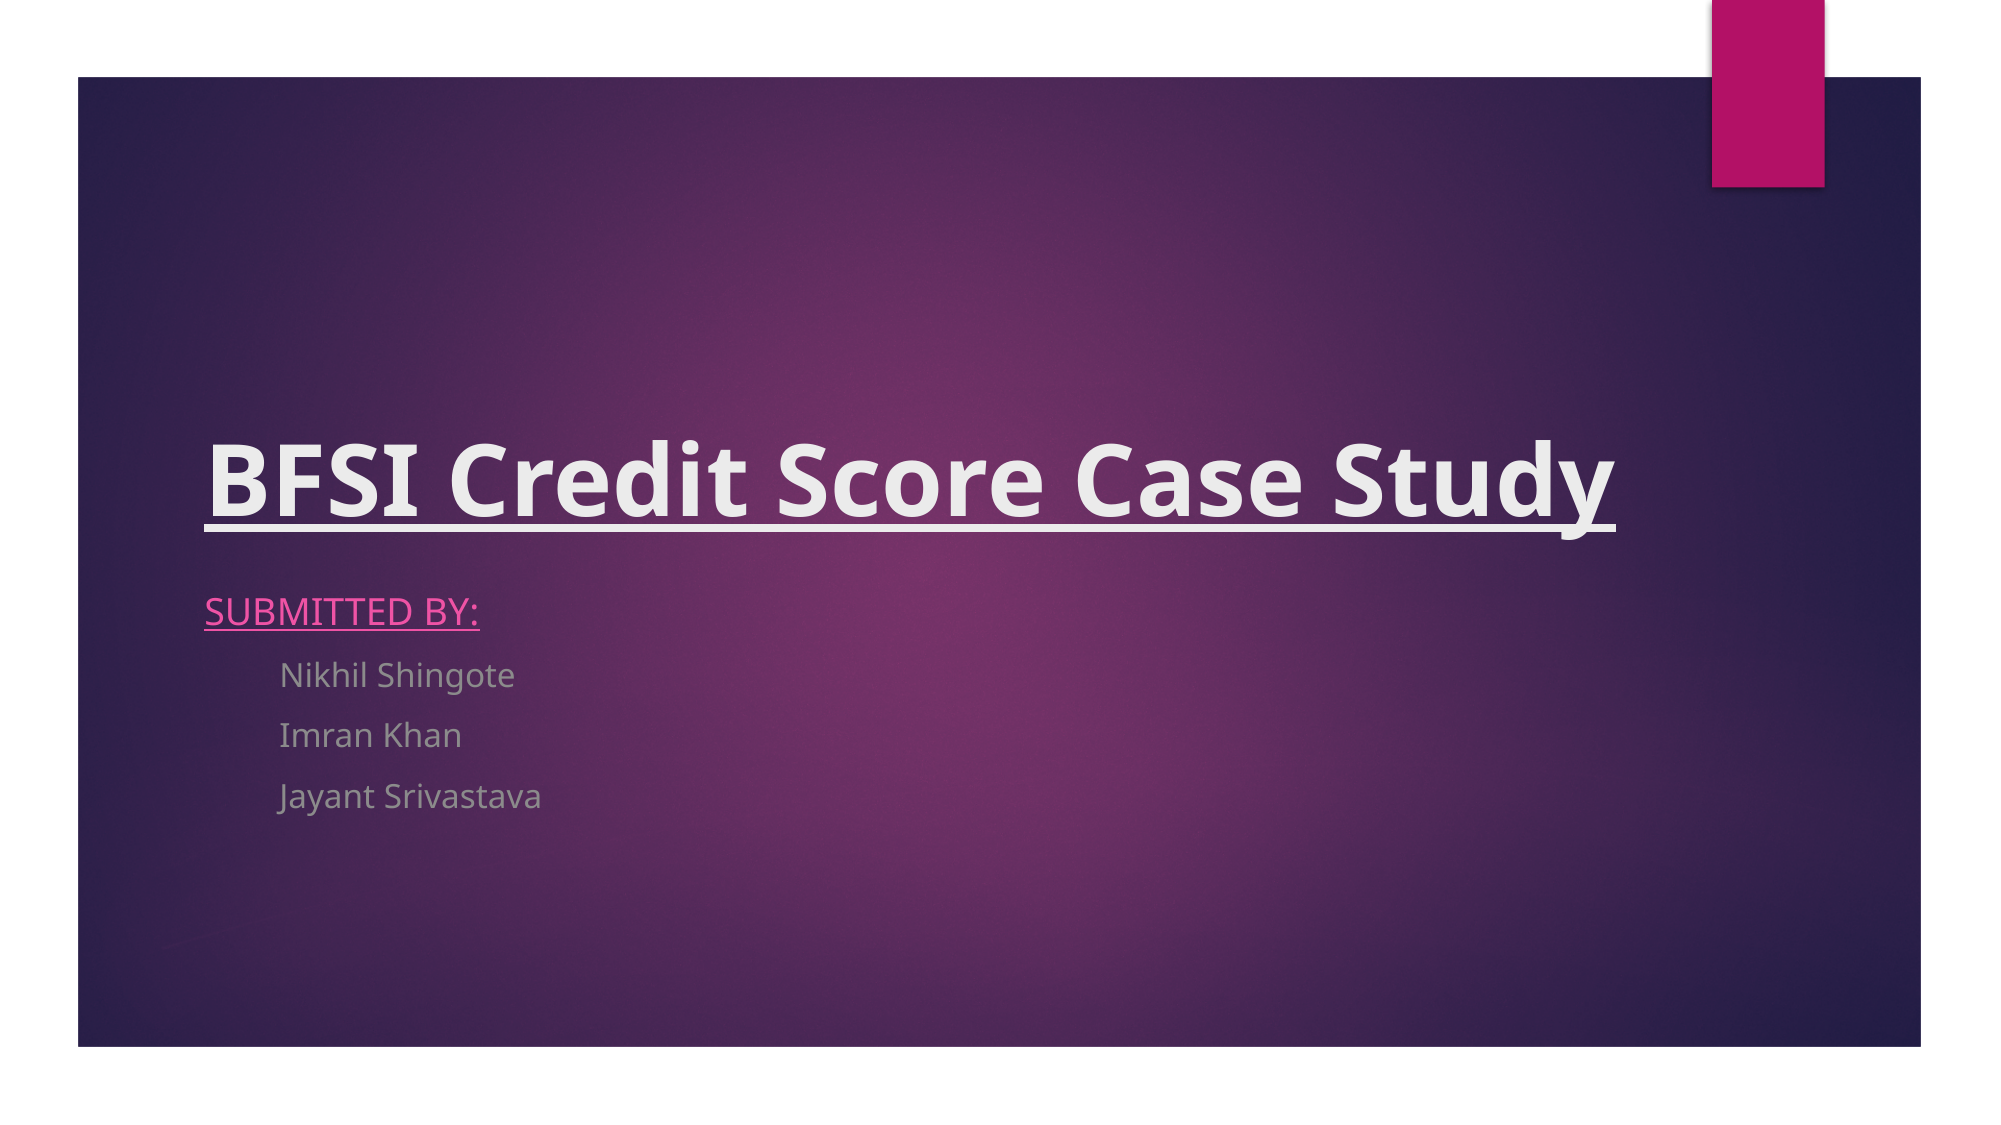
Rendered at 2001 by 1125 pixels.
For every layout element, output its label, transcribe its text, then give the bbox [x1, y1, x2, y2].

title BFSI Credit Score Case Study [189, 105, 1638, 545]
subtitle Submitted by: Nikhil Shingote Imran Khan Jayant Srivastava [189, 580, 1638, 840]
